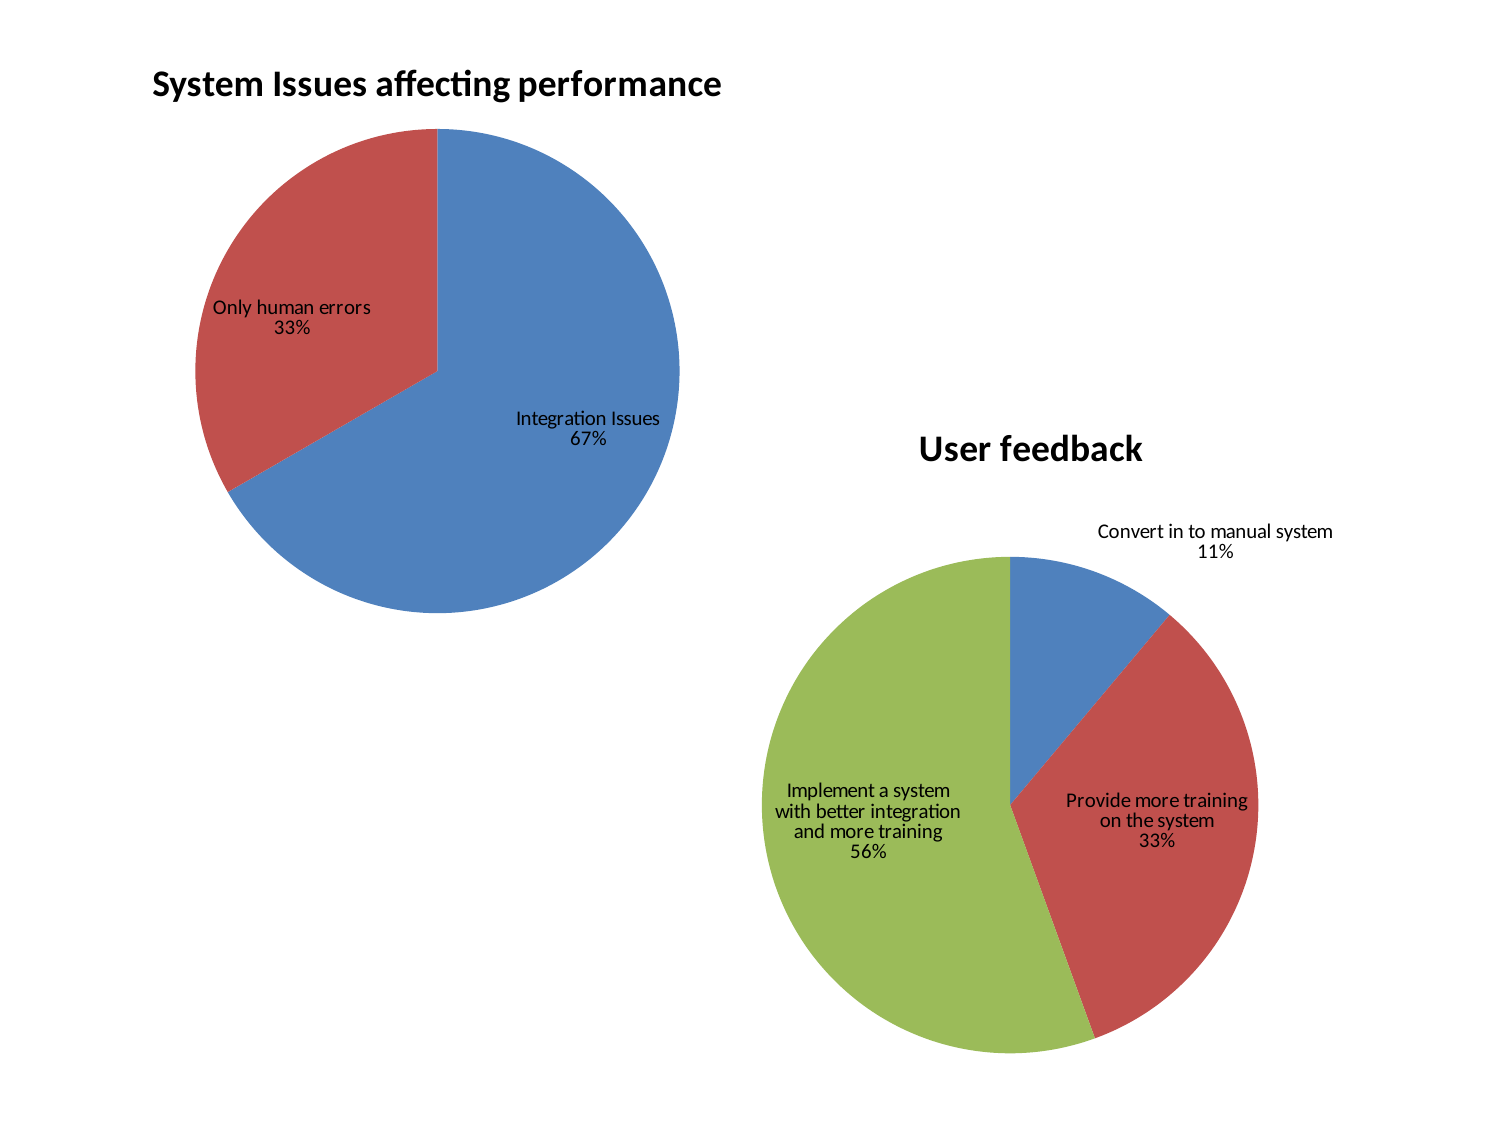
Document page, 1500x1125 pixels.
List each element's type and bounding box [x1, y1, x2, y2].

chart [24, 37, 1500, 1088]
